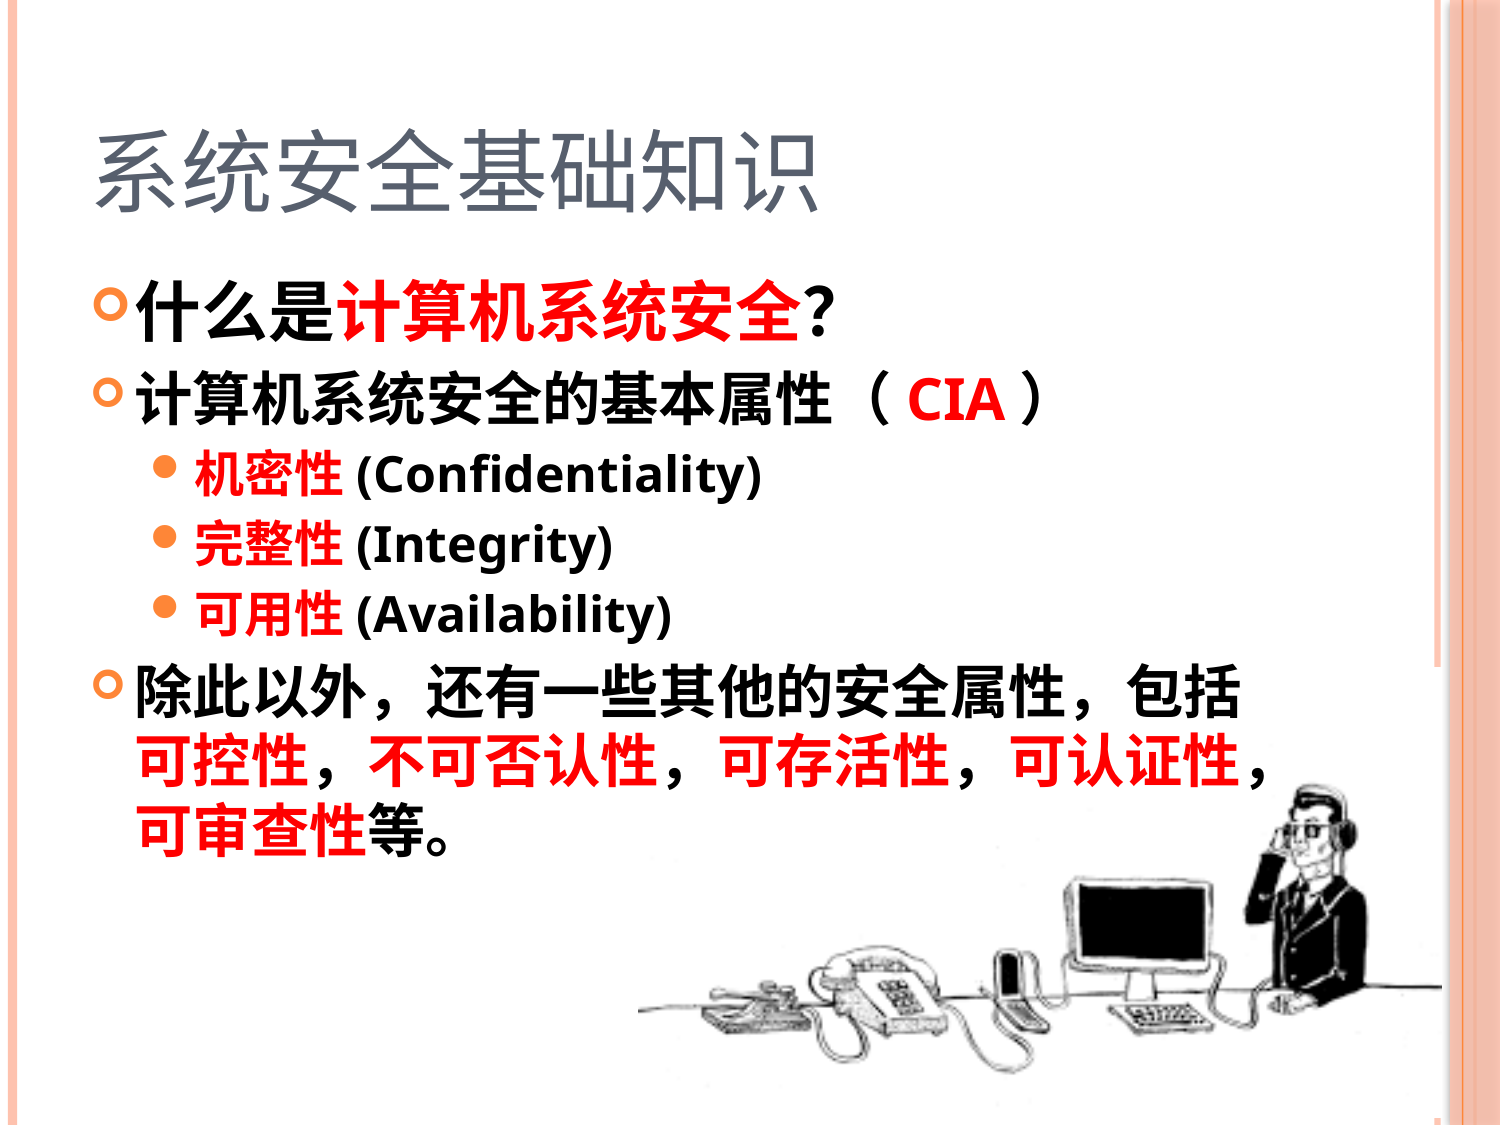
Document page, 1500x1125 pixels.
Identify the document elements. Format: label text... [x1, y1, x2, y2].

list 什么是计算机系统安全？ 计算机系统安全的基本属性（CIA） 机密性(Confidentiality) 完整性(Integrity) 可用性(Availability) 除此以外，还有一些其他的安全属性，包括可控性，不可否认性，可存活性，可认证性，可审查性等。 [75, 262, 1300, 1062]
title 系统安全基础知识 [75, 45, 1300, 233]
picture [637, 667, 1442, 1119]
